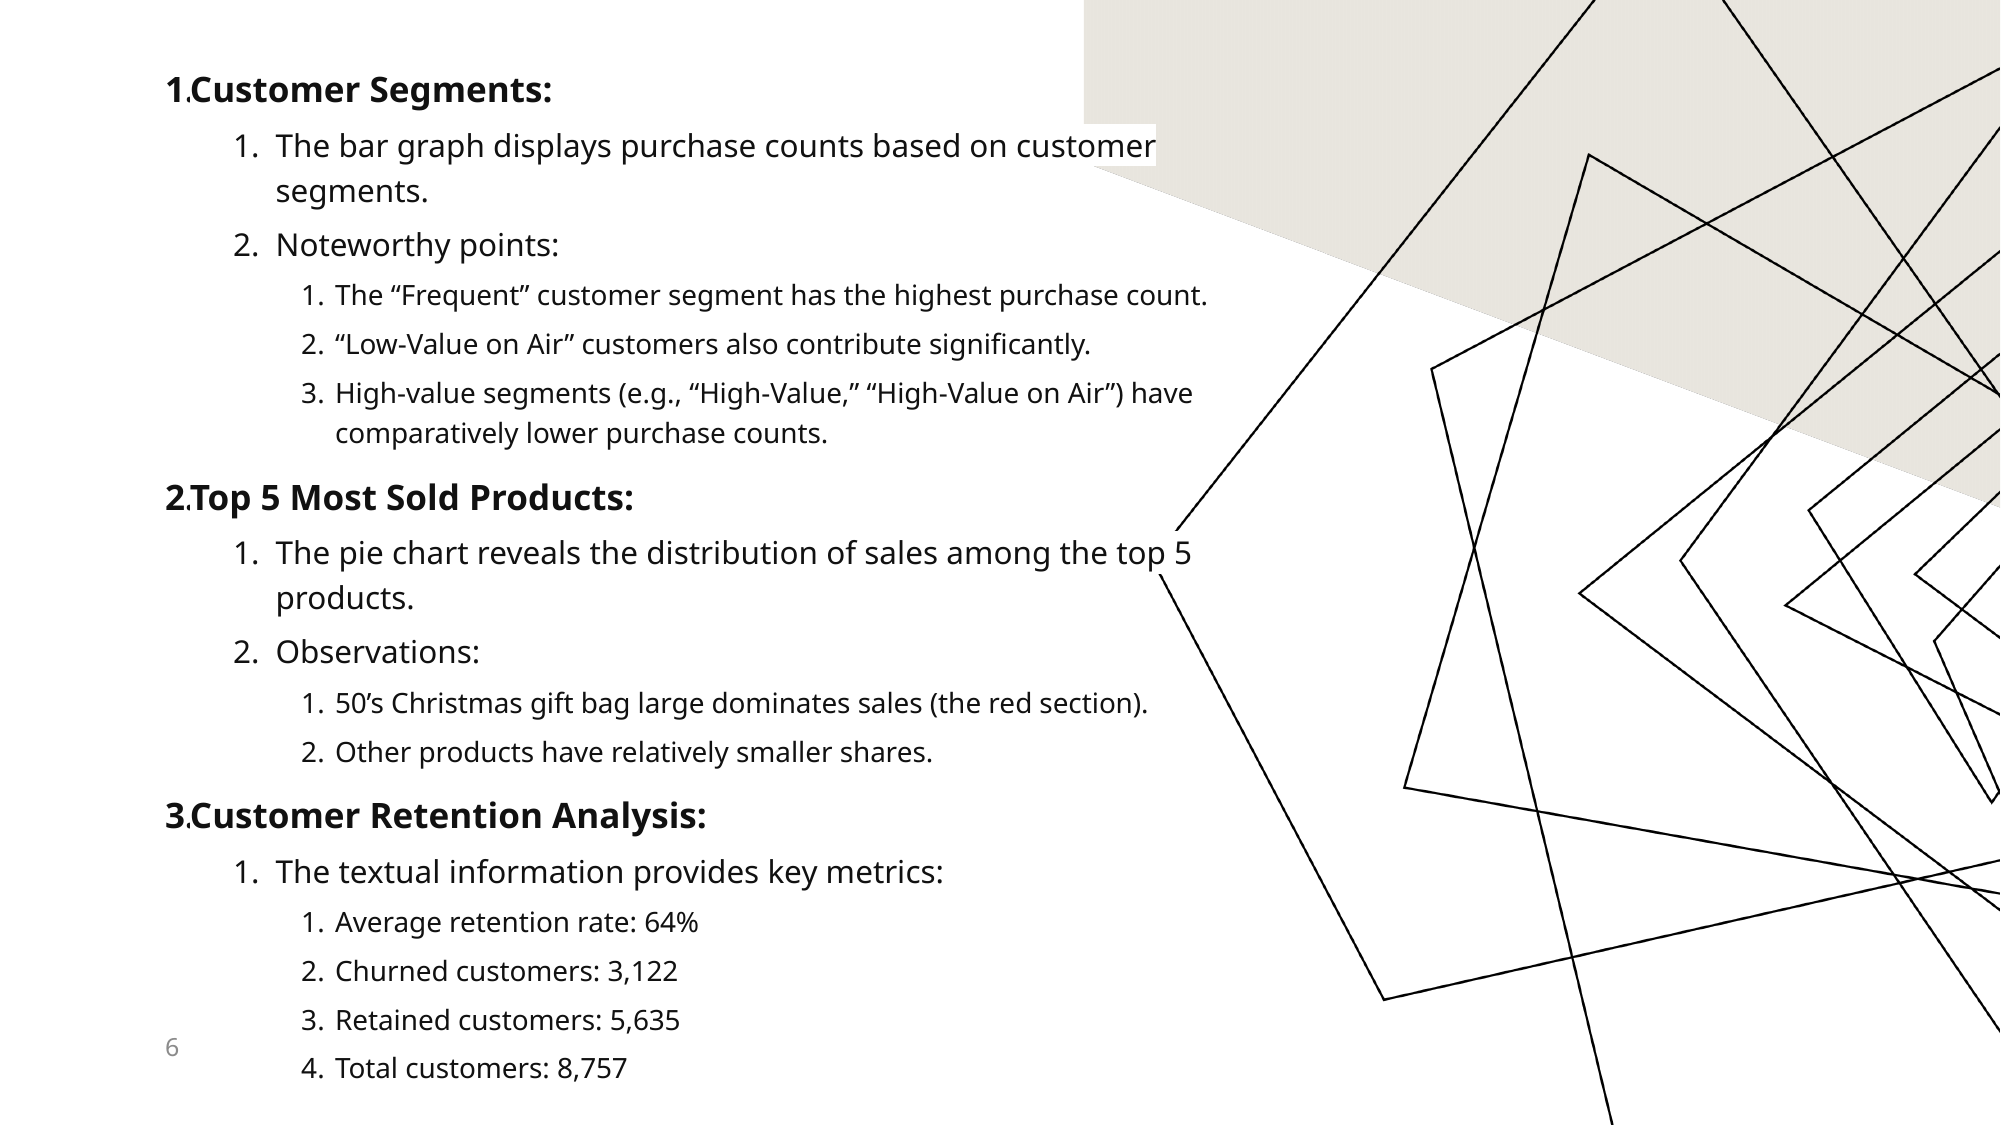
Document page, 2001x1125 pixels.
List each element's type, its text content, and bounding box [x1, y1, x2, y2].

picture [1083, 0, 2001, 1125]
slide_number 6 [150, 1024, 254, 1074]
list Customer Segments: The bar graph displays purchase counts based on customer segments. Noteworthy points: The “Frequent” customer segment has the highest purchase count. “Low-Value on Air” customers also contribute significantly. High-value segments (e.g., “High-Value,” “High-Value on Air”) have comparatively lower purchase counts. Top 5 Most Sold Products: The pie chart reveals the distribution of sales among the top 5 products. Observations: 50’s Christmas gift bag large dominates sales (the red section). Other products have relatively smaller shares. Customer Retention Analysis: The textual information provides key metrics: Average retention rate: 64% Churned customers: 3,122 Retained customers: 5,635 Total customers: 8,757 [150, 51, 1265, 1108]
